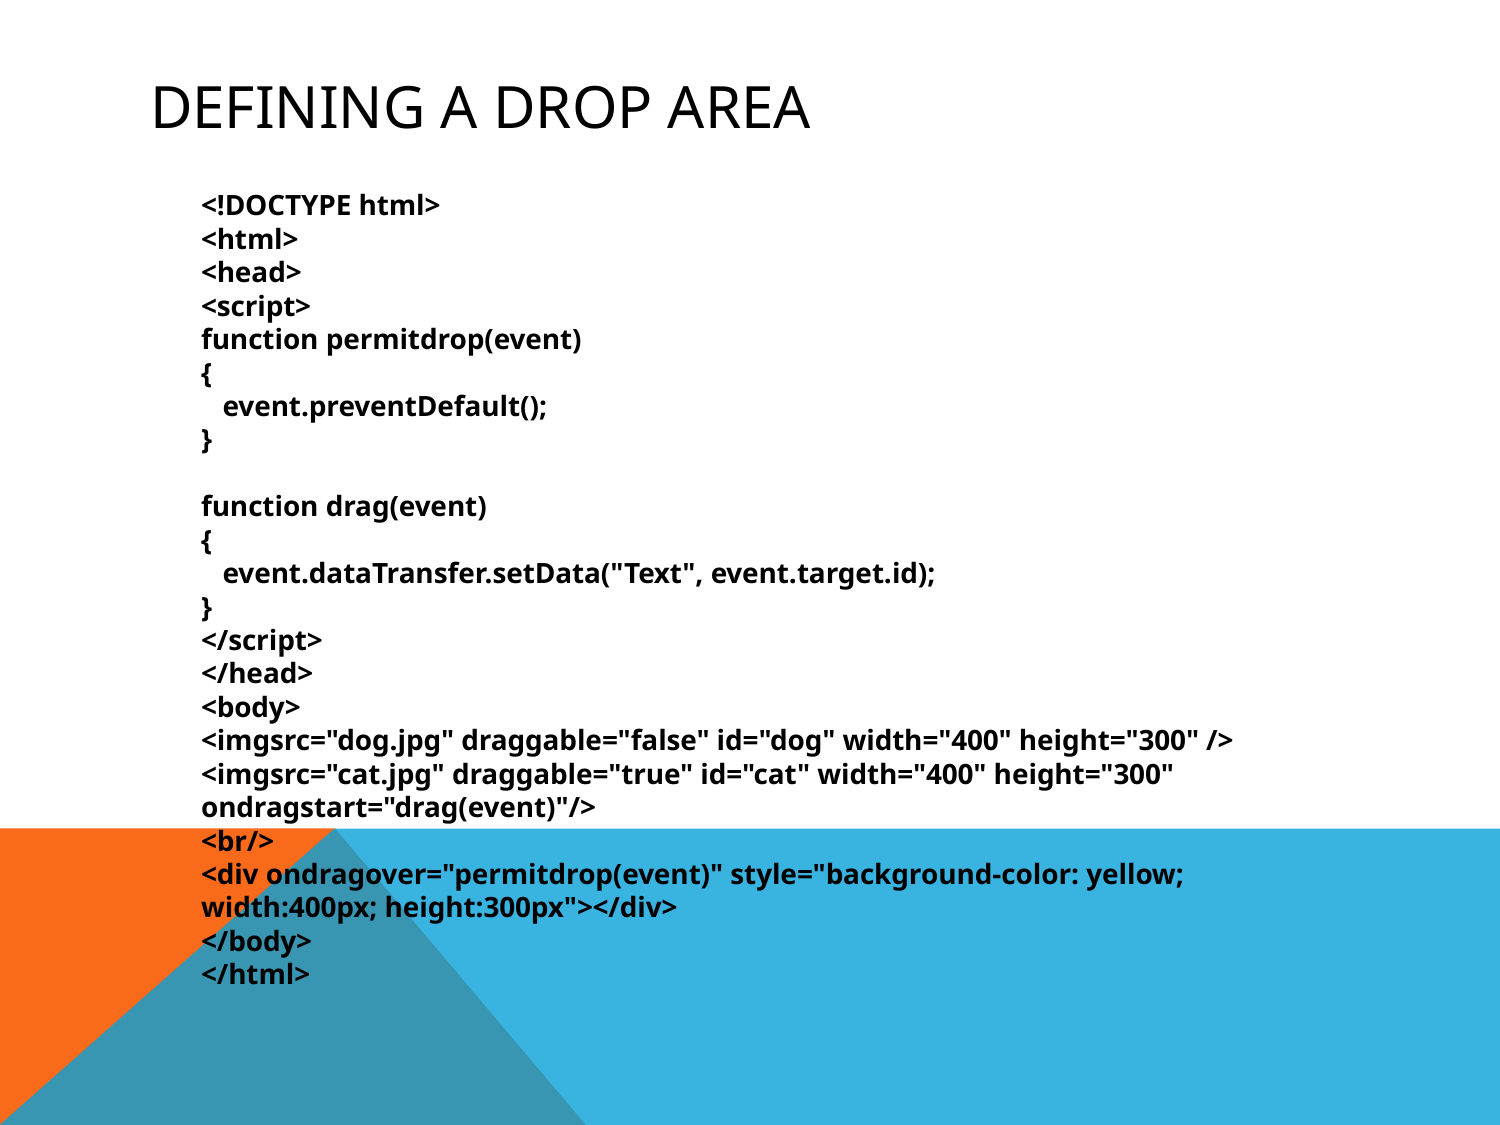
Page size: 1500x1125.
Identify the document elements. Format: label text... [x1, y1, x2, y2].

title Defining a drop area [135, 60, 1369, 150]
list <!DOCTYPE html> <html> <head> <script> function permitdrop(event) { event.preventDefault(); } function drag(event) { event.dataTransfer.setData("Text", event.target.id); } </script> </head> <body> <imgsrc="dog.jpg" draggable="false" id="dog" width="400" height="300" /> <imgsrc="cat.jpg" draggable="true" id="cat" width="400" height="300" ondragstart="drag(event)"/> <br/> <div ondragover="permitdrop(event)" style="background-color: yellow; width:400px; height:300px"></div> </body> </html> [135, 180, 1369, 1000]
